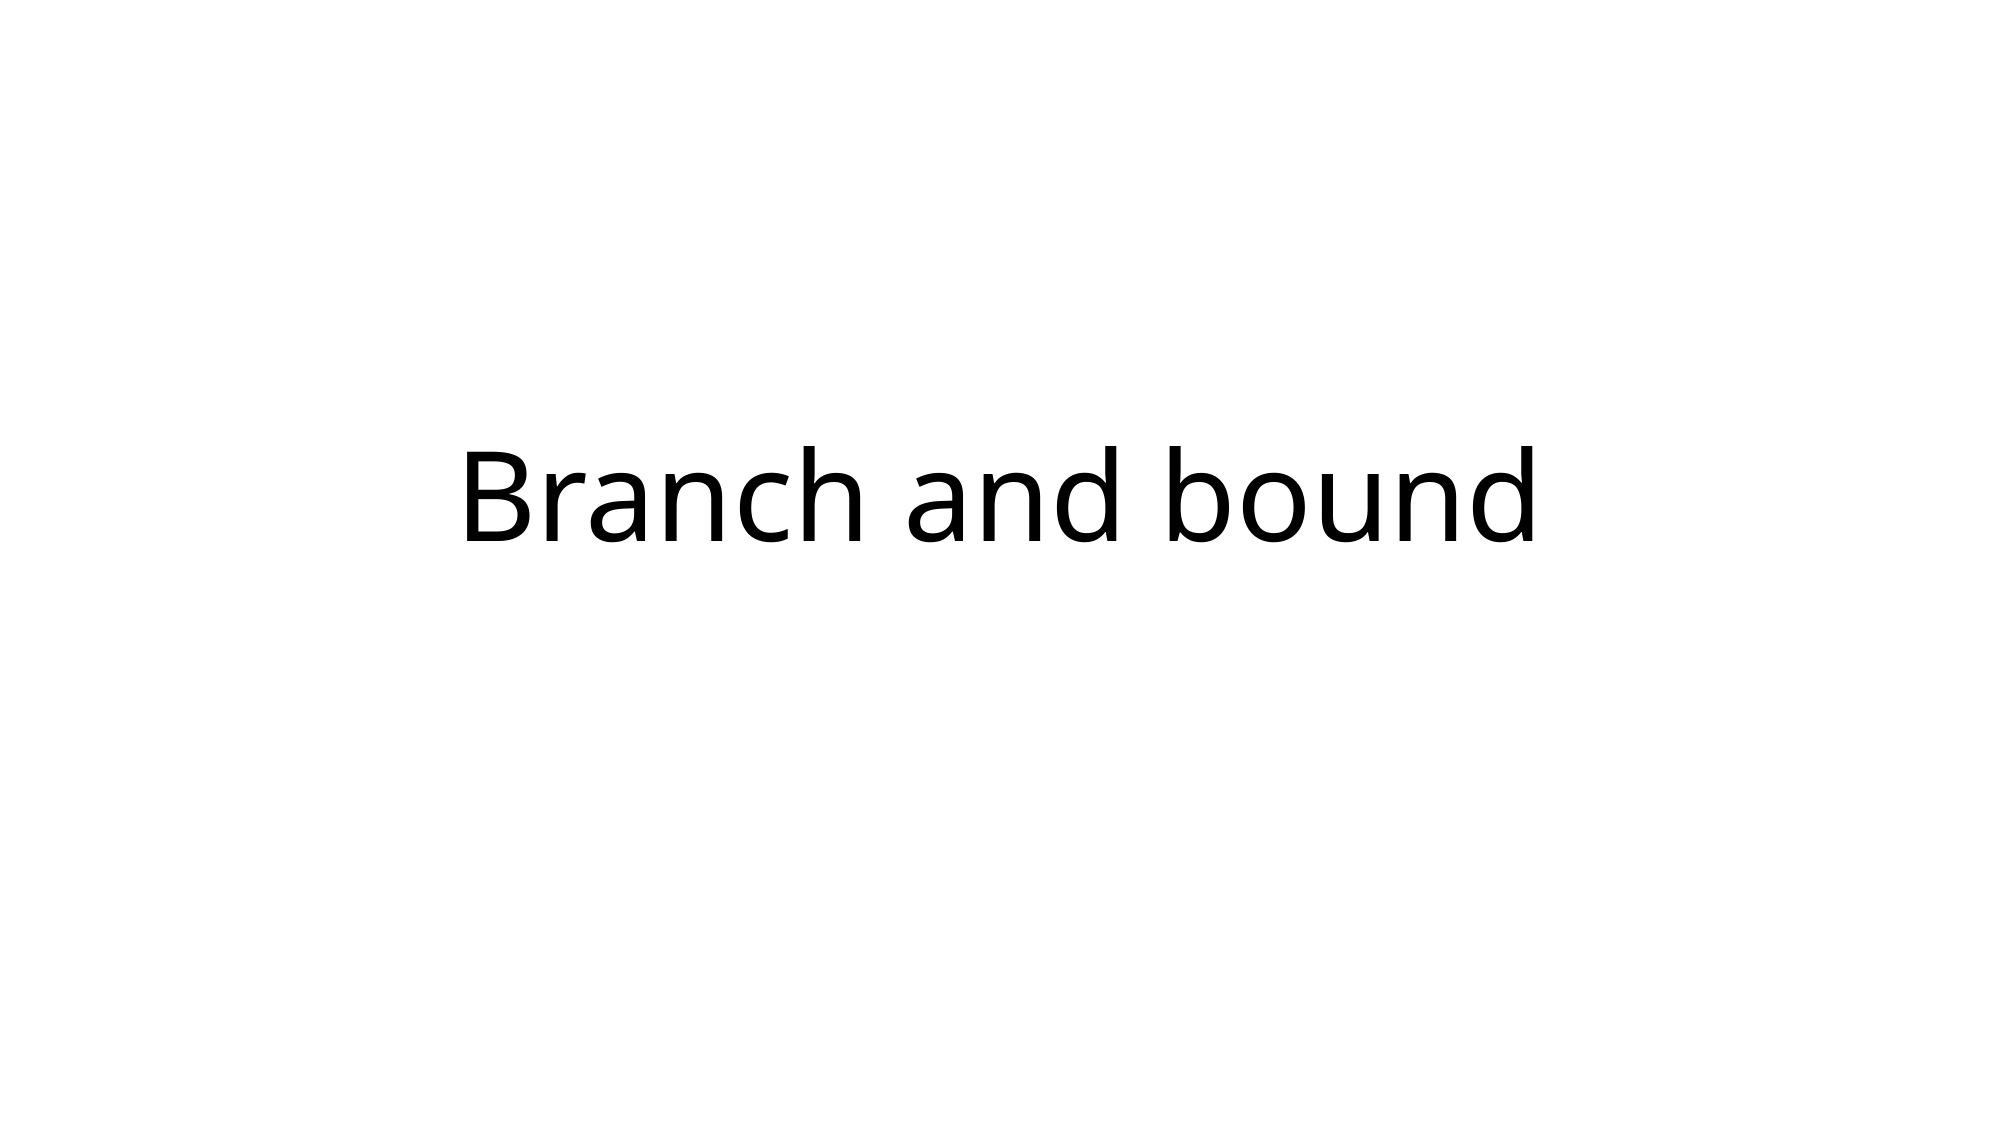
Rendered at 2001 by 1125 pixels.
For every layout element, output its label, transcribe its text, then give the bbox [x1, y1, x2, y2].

title Branch and bound [249, 184, 1750, 576]
